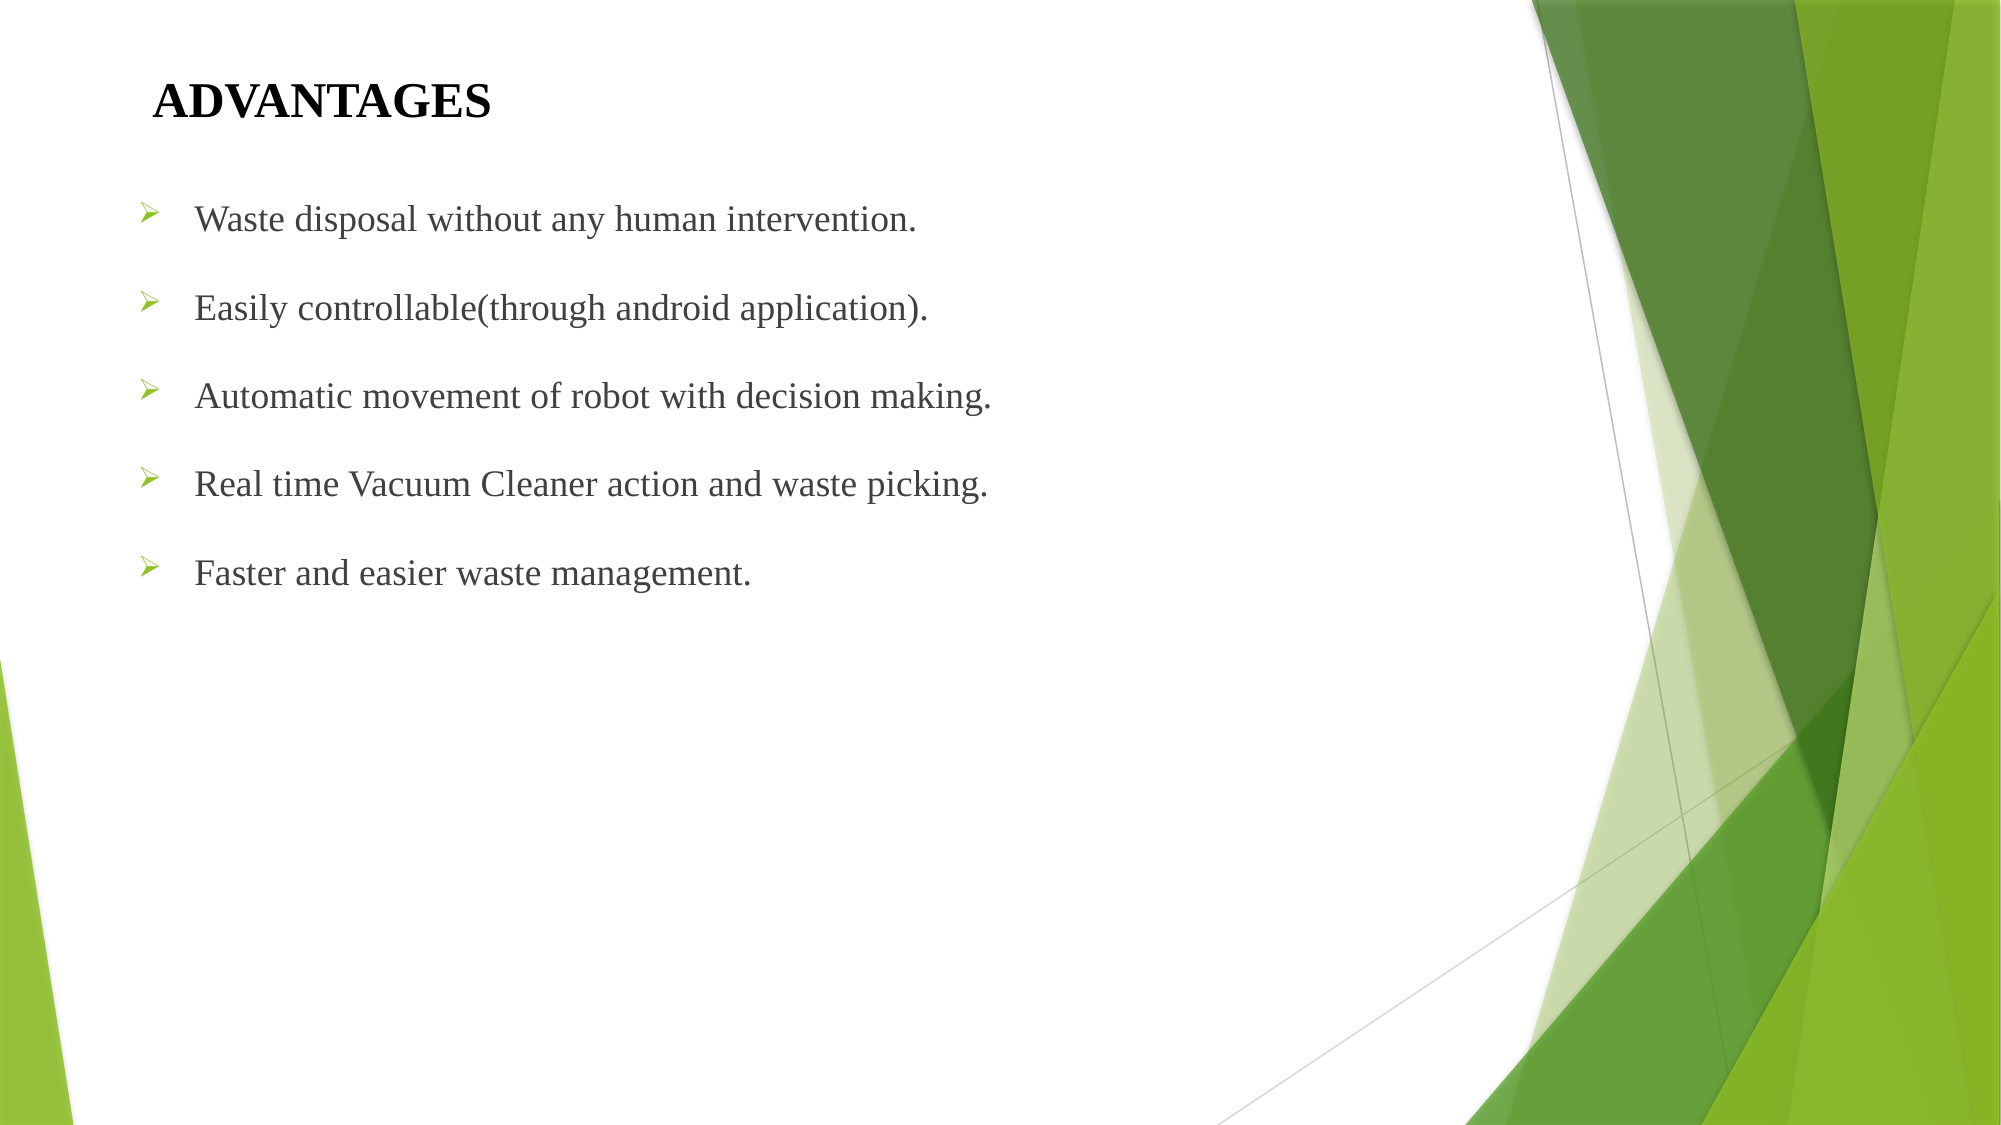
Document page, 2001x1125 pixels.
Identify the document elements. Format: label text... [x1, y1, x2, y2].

list Waste disposal without any human intervention. Easily controllable(through android application). Automatic movement of robot with decision making. Real time Vacuum Cleaner action and waste picking. Faster and easier waste management. [123, 164, 1534, 801]
title ADVANTAGES [137, 59, 1863, 212]
